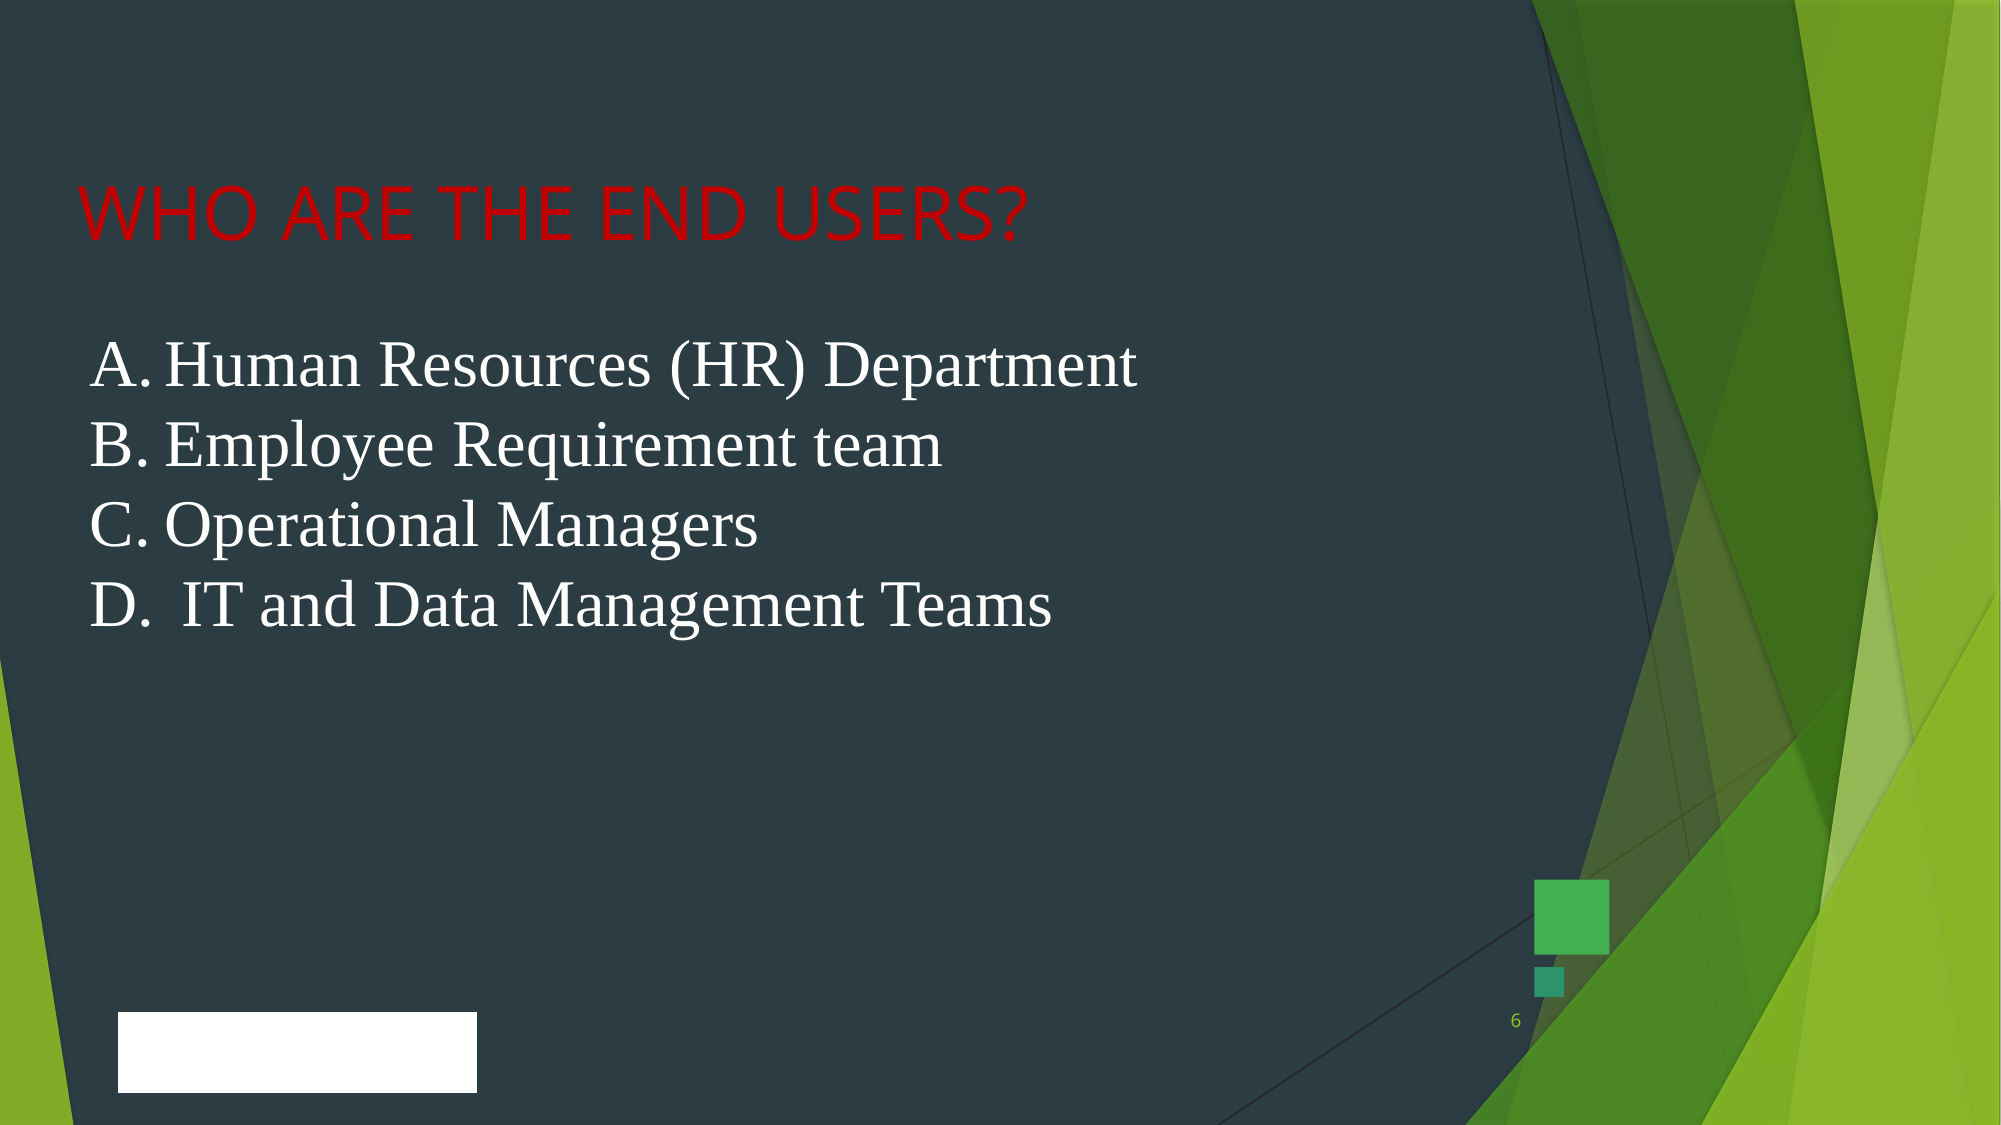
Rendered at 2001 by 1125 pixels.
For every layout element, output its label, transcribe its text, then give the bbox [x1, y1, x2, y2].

slide_number 6 [1409, 694, 1522, 1125]
text_box [1534, 967, 1565, 997]
text_box [1534, 879, 1610, 955]
text_box Human Resources (HR) Department Employee Requirement team Operational Managers IT and Data Management Teams [75, 312, 1400, 648]
title WHO ARE THE END USERS? [75, 162, 1073, 312]
picture [118, 1011, 478, 1093]
